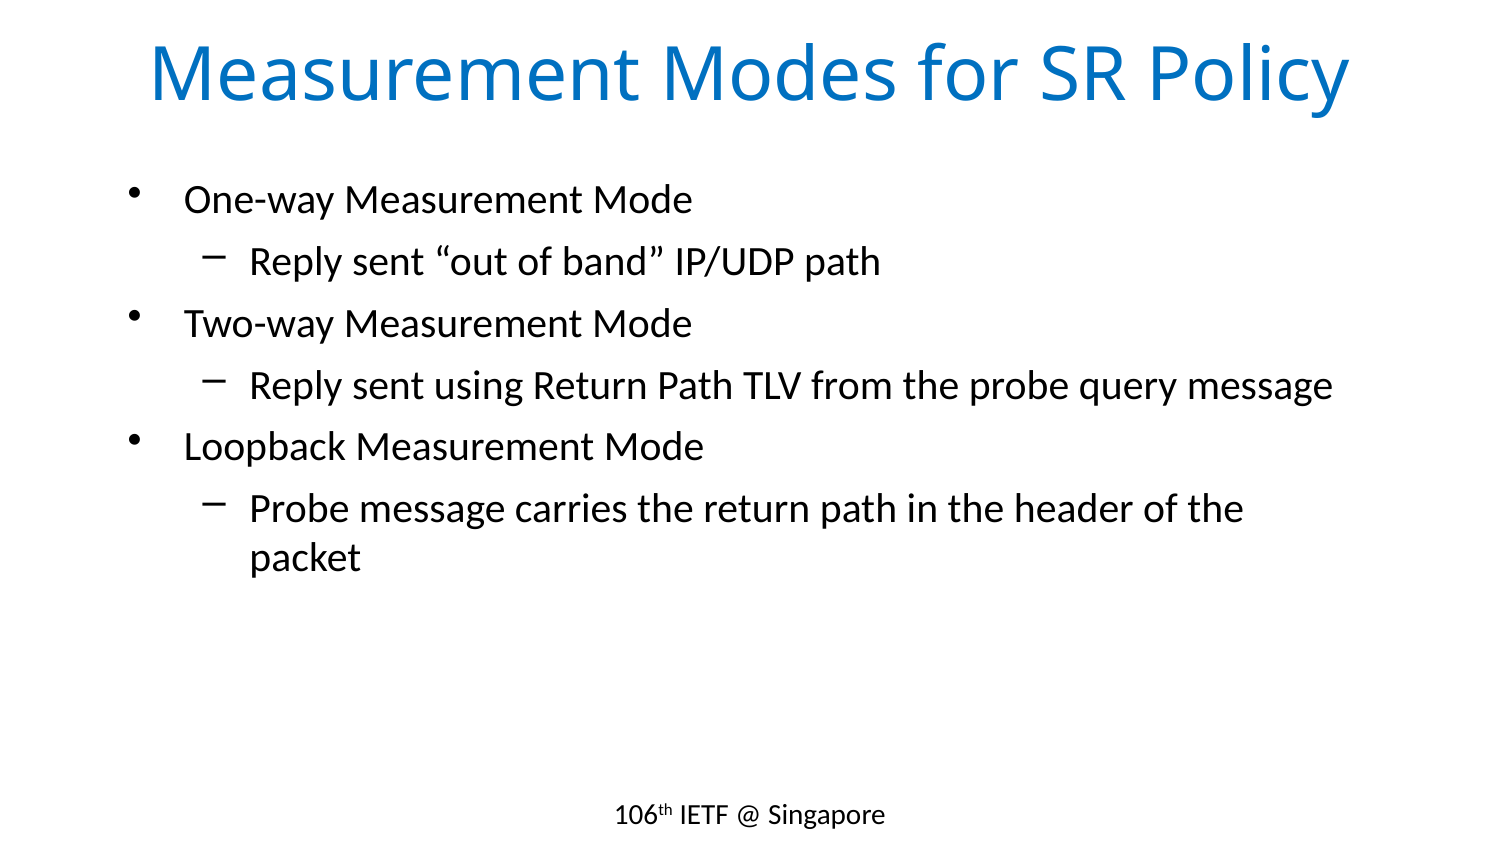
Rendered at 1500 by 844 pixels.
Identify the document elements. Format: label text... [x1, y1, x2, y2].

footer 106th IETF @ Singapore [512, 787, 988, 844]
list One-way Measurement Mode Reply sent “out of band” IP/UDP path Two-way Measurement Mode Reply sent using Return Path TLV from the probe query message Loopback Measurement Mode Probe message carries the return path in the header of the packet [112, 165, 1376, 679]
title Measurement Modes for SR Policy [74, 0, 1426, 141]
